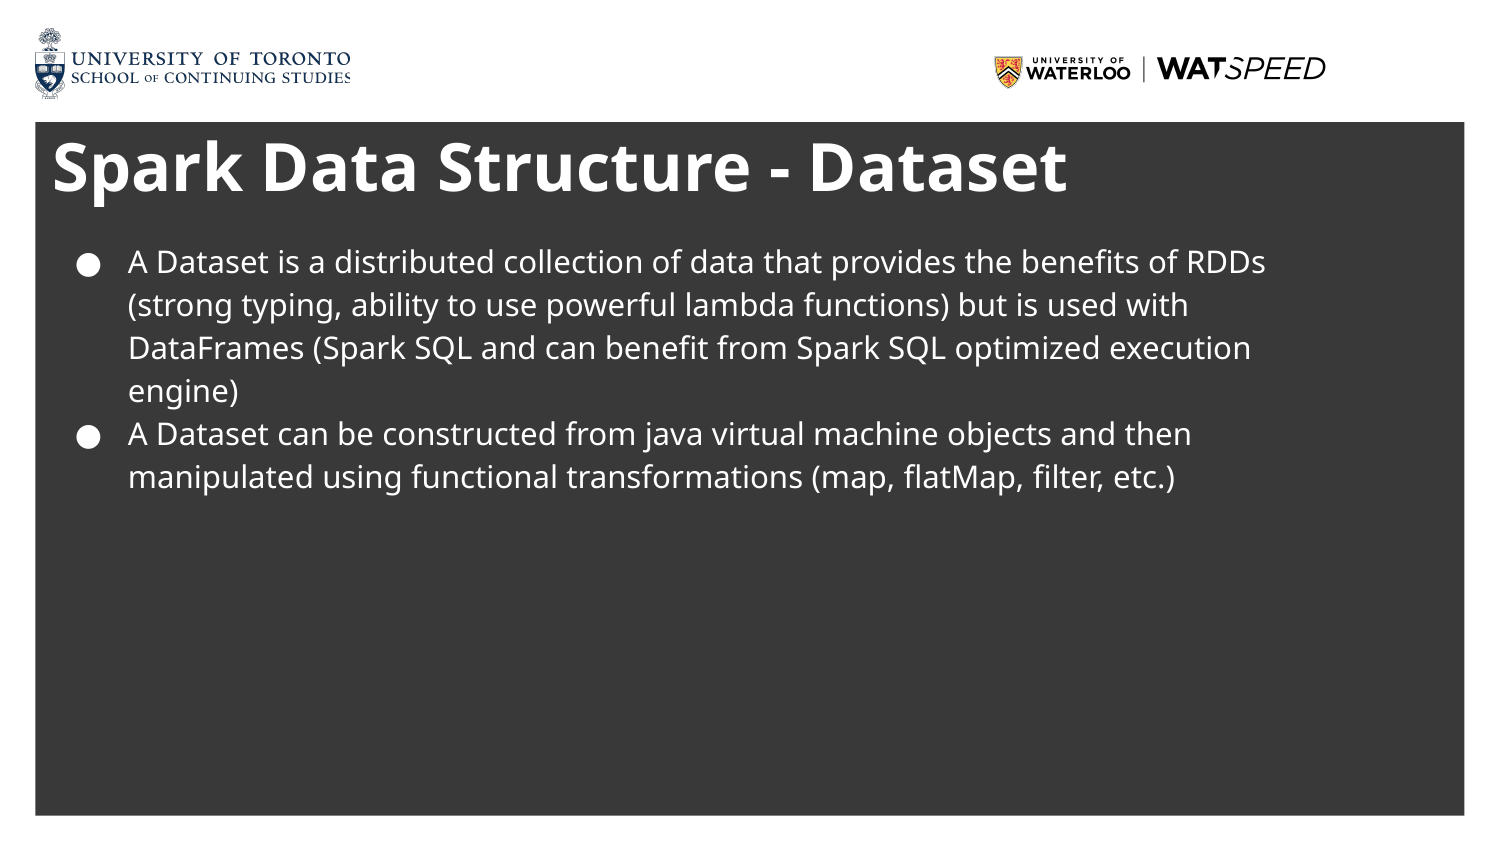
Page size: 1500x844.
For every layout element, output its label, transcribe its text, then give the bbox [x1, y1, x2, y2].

title Spark Data Structure - Dataset [37, 122, 1463, 208]
picture [975, 31, 1347, 108]
picture [35, 28, 350, 99]
list A Dataset is a distributed collection of data that provides the benefits of RDDs (strong typing, ability to use powerful lambda functions) but is used with DataFrames (Spark SQL and can benefit from Spark SQL optimized execution engine) A Dataset can be constructed from java virtual machine objects and then manipulated using functional transformations (map, flatMap, filter, etc.) [37, 229, 1293, 786]
